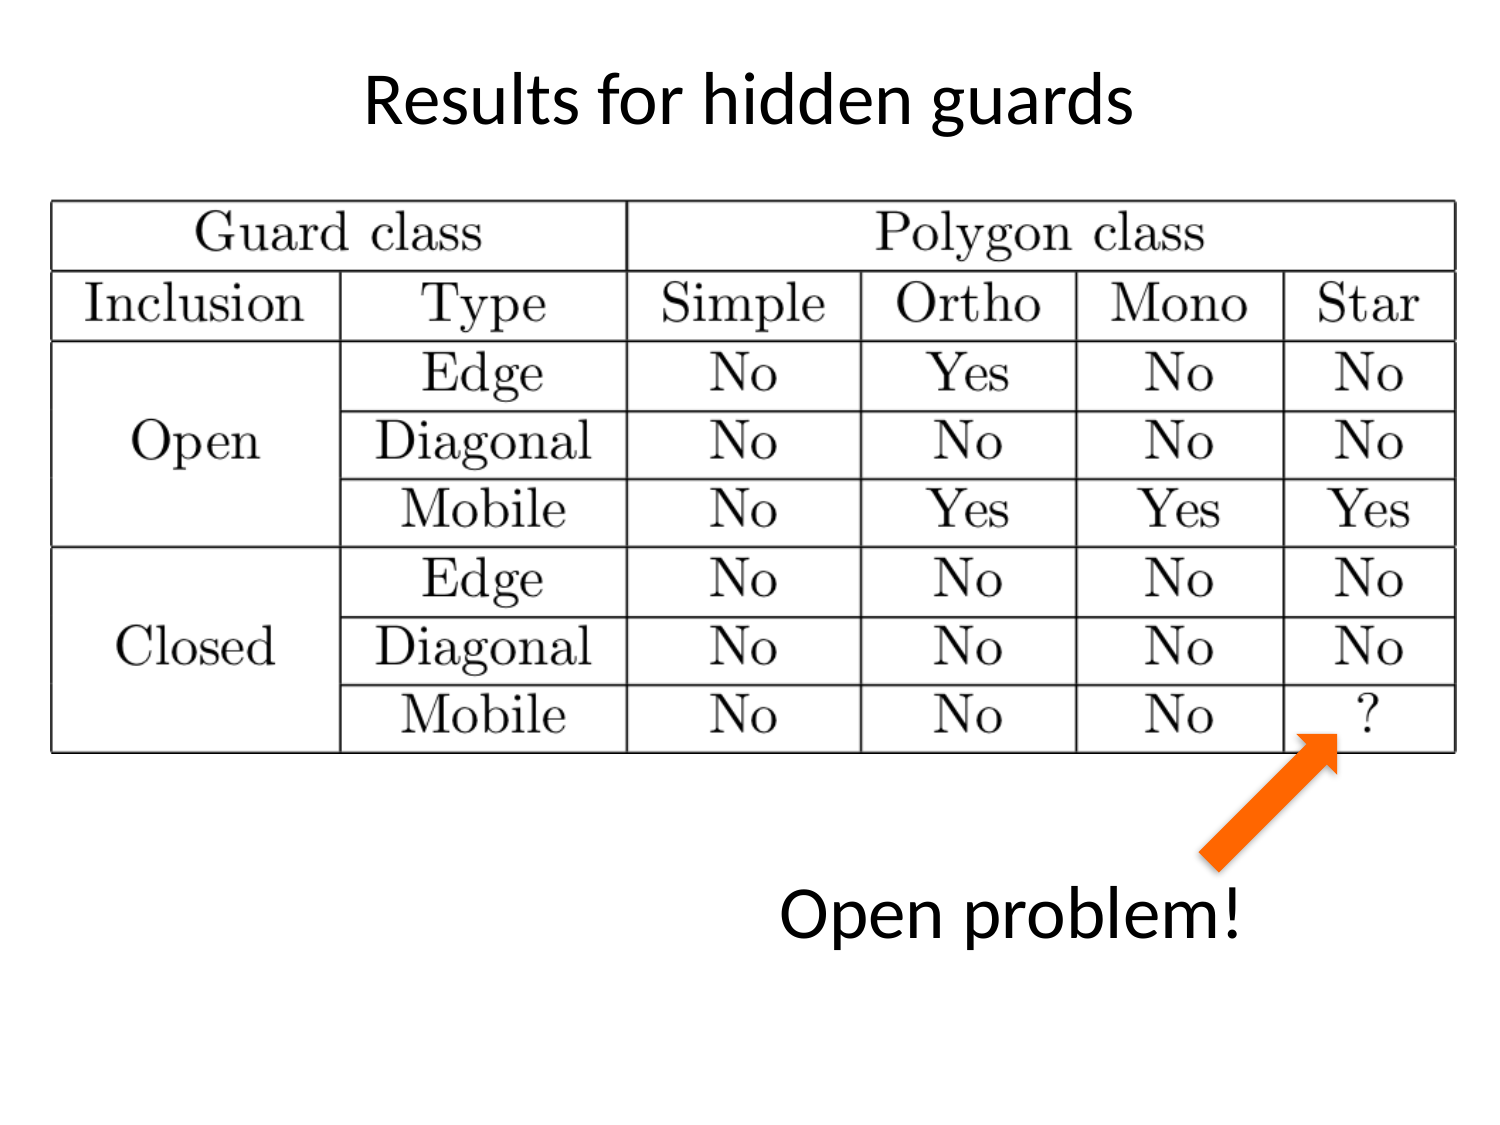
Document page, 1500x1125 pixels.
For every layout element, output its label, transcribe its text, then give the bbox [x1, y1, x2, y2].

picture [50, 199, 1458, 754]
text_box Results for hidden guards [0, 42, 1500, 147]
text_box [746, 768, 1365, 963]
